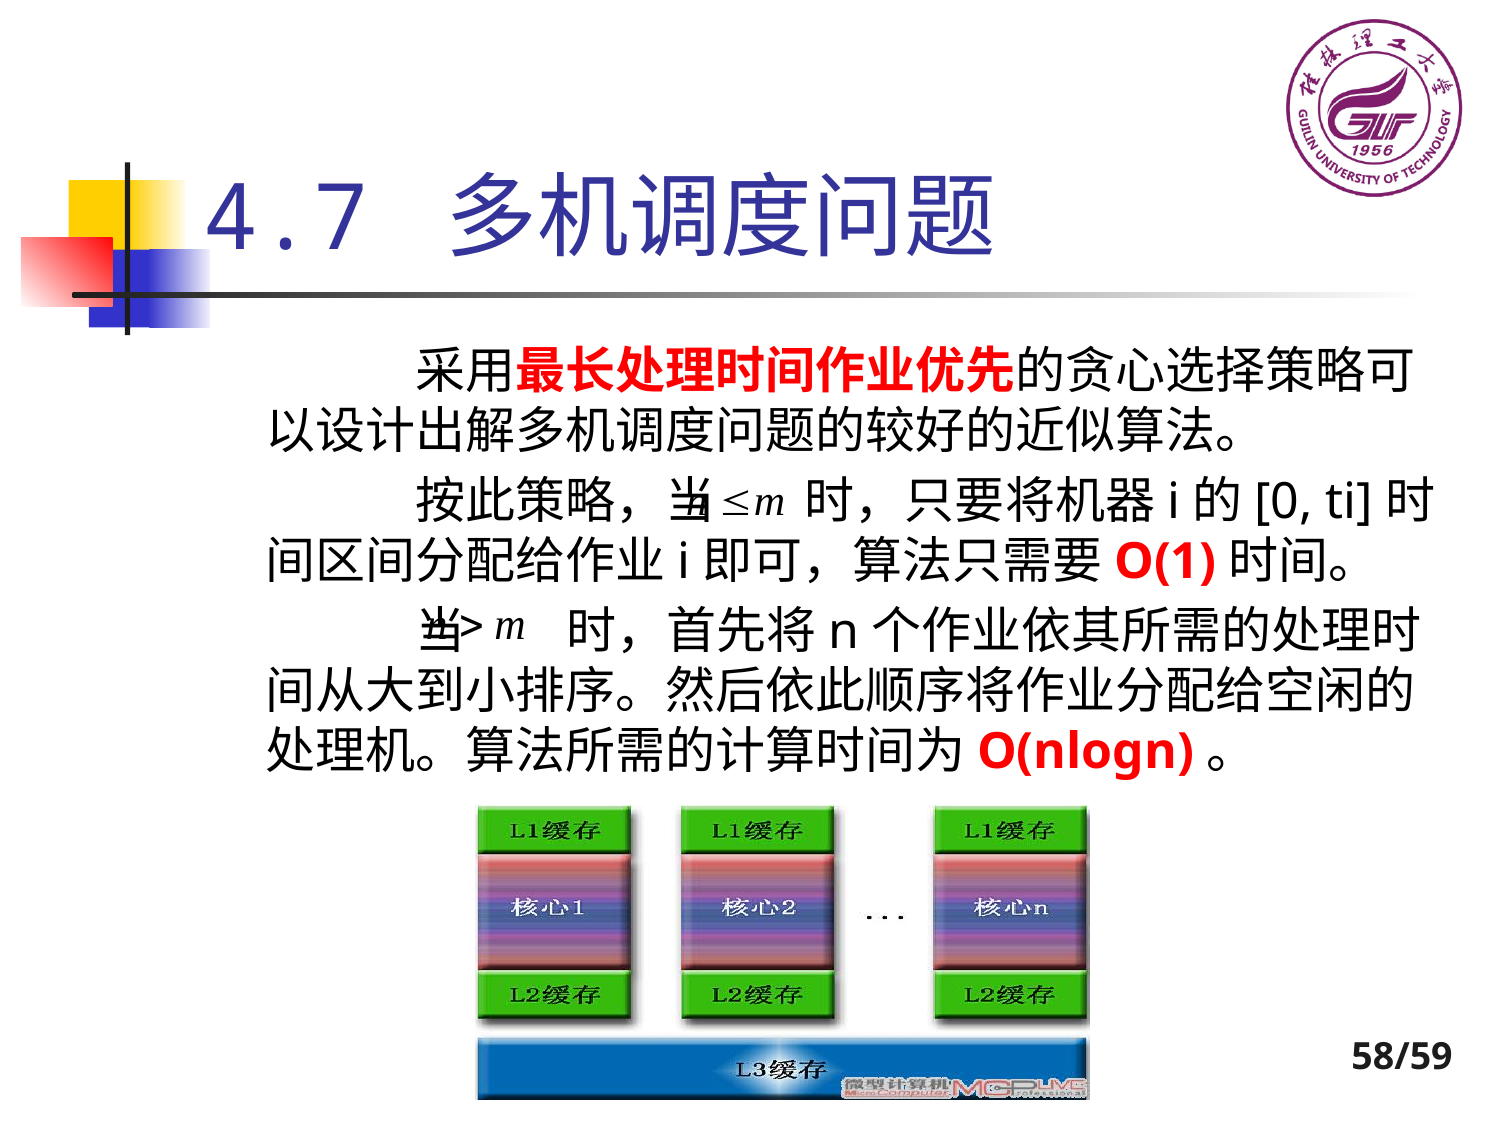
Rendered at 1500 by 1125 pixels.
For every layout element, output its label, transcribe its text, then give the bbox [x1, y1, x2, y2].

title 4.7 多机调度问题 [188, 35, 1468, 275]
slide_number 58/59 [1155, 1024, 1468, 1100]
picture [1284, 17, 1464, 35]
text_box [419, 609, 532, 651]
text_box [679, 479, 792, 527]
picture [475, 805, 1090, 1100]
list 采用最长处理时间作业优先的贪心选择策略可以设计出解多机调度问题的较好的近似算法。 按此策略，当 时，只要将机器i的[0, ti]时间区间分配给作业i即可，算法只需要O(1)时间。 当 时，首先将n个作业依其所需的处理时间从大到小排序。然后依此顺序将作业分配给空闲的处理机。算法所需的计算时间为O(nlogn)。 [193, 331, 1469, 549]
list 采用最长处理时间作业优先的贪心选择策略可以设计出解多机调度问题的较好的近似算法。 按此策略，当 时，只要将机器i的[0, ti]时间区间分配给作业i即可，算法只需要O(1)时间。 当 时，首先将n个作业依其所需的处理时间从大到小排序。然后依此顺序将作业分配给空闲的处理机。算法所需的计算时间为O(nlogn)。 [193, 551, 1469, 1006]
